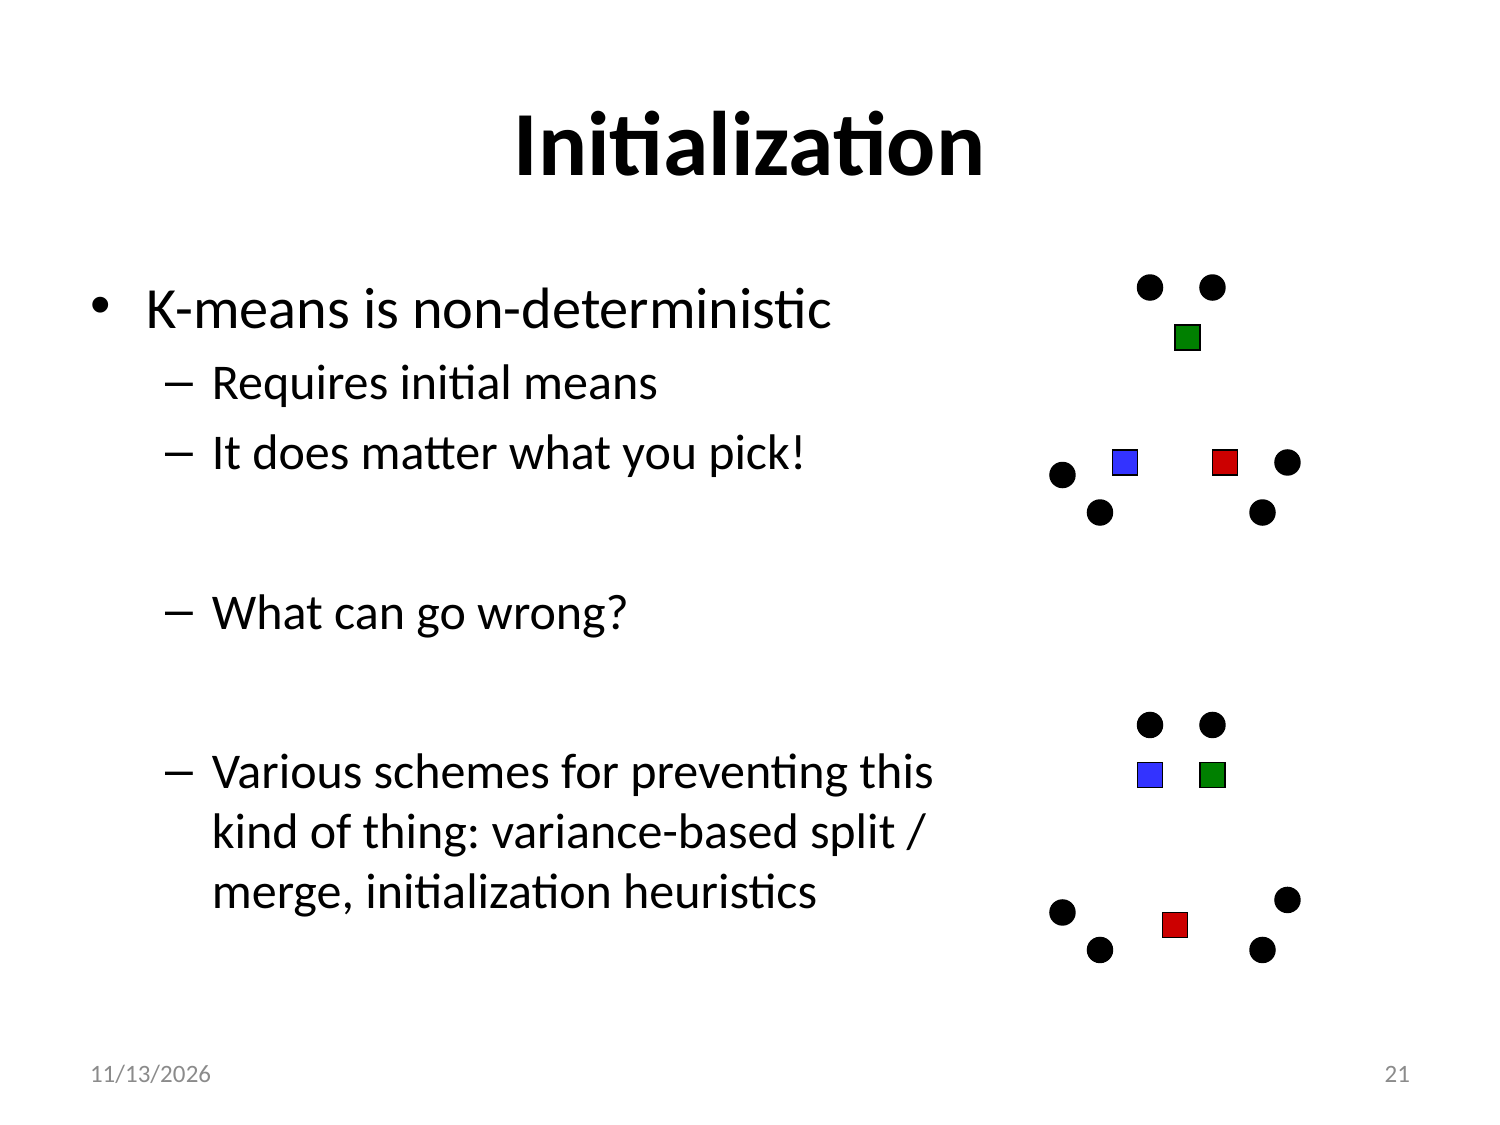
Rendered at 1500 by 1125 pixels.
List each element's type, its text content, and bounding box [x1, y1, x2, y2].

text_box [1087, 937, 1113, 963]
text_box [1200, 275, 1225, 300]
text_box [1050, 900, 1075, 925]
title Initialization [75, 45, 1425, 233]
text_box [1162, 912, 1188, 938]
text_box [1275, 450, 1300, 475]
text_box [1250, 500, 1276, 526]
text_box [1137, 762, 1163, 788]
text_box [1275, 887, 1300, 913]
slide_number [75, 1042, 425, 1103]
text_box [1175, 324, 1200, 350]
text_box [1137, 712, 1163, 738]
text_box [1200, 762, 1225, 788]
text_box [1200, 712, 1225, 738]
list K-means is non-deterministic Requires initial means It does matter what you pick! What can go wrong? Various schemes for preventing this kind of thing: variance-based split / merge, initialization heuristics [75, 262, 950, 1005]
text_box [1212, 450, 1238, 475]
text_box [1250, 937, 1276, 963]
text_box [1050, 462, 1075, 488]
slide_number 21 [1074, 1042, 1425, 1103]
text_box [1087, 500, 1113, 526]
text_box [1112, 450, 1138, 475]
text_box [1137, 275, 1163, 300]
